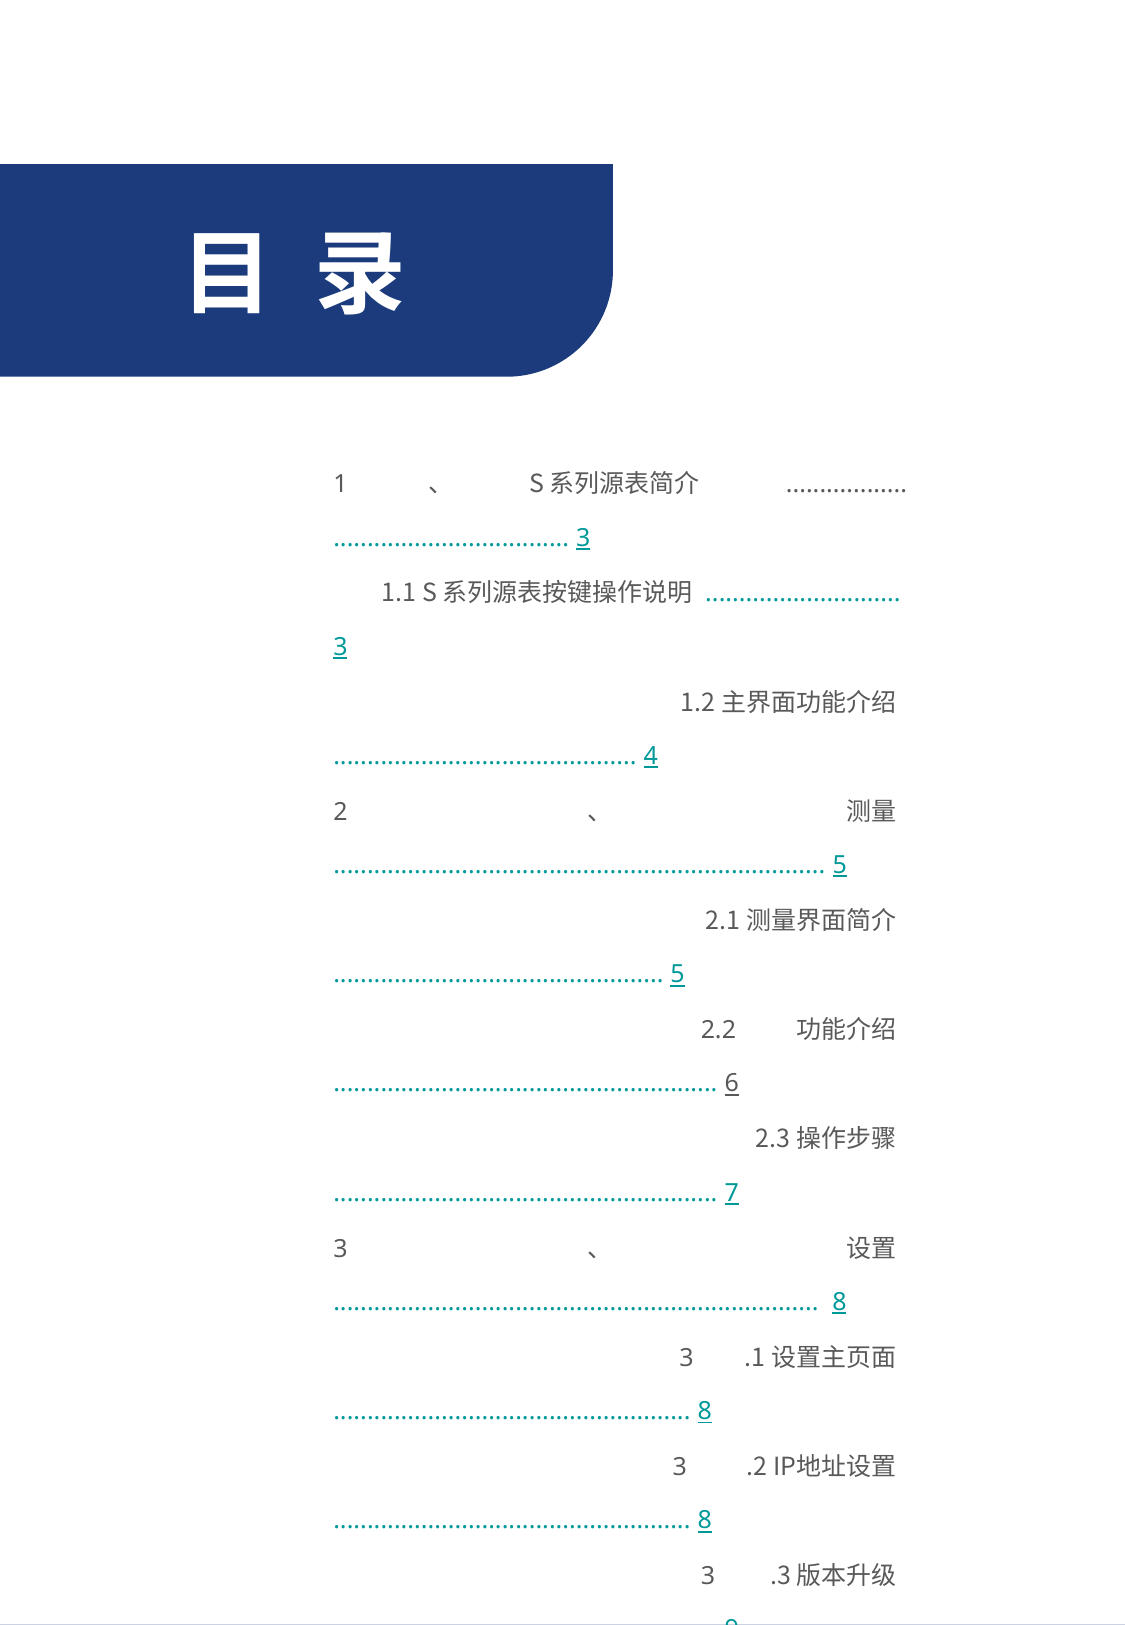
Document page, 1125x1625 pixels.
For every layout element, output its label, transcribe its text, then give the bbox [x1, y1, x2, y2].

list 1、S 系列源表简介 ..................................................... 3 1.1 S 系列源表按键操作说明 ............................. 3 1.2 主界面功能介绍 ............................................. 4 2、测量 ......................................................................... 5 2.1 测量界面简介 ................................................. 5 2.2 功能介绍 ......................................................... 6 2.3 操作步骤 ......................................................... 7 3、设置 ........................................................................ 8 3.1 设置主页面 ..................................................... 8 3.2 IP地址设置 ..................................................... 8 3.3 版本升级 ......................................................... 9 4、版本信息 ............................................................... 10 5、扫描 ....................................................................... 11 5.1 扫描界面简介 ............................................... 11 5.2 操作步骤 ....................................................... 12 6、快速模式 ............................................................... 15 [318, 442, 923, 1491]
